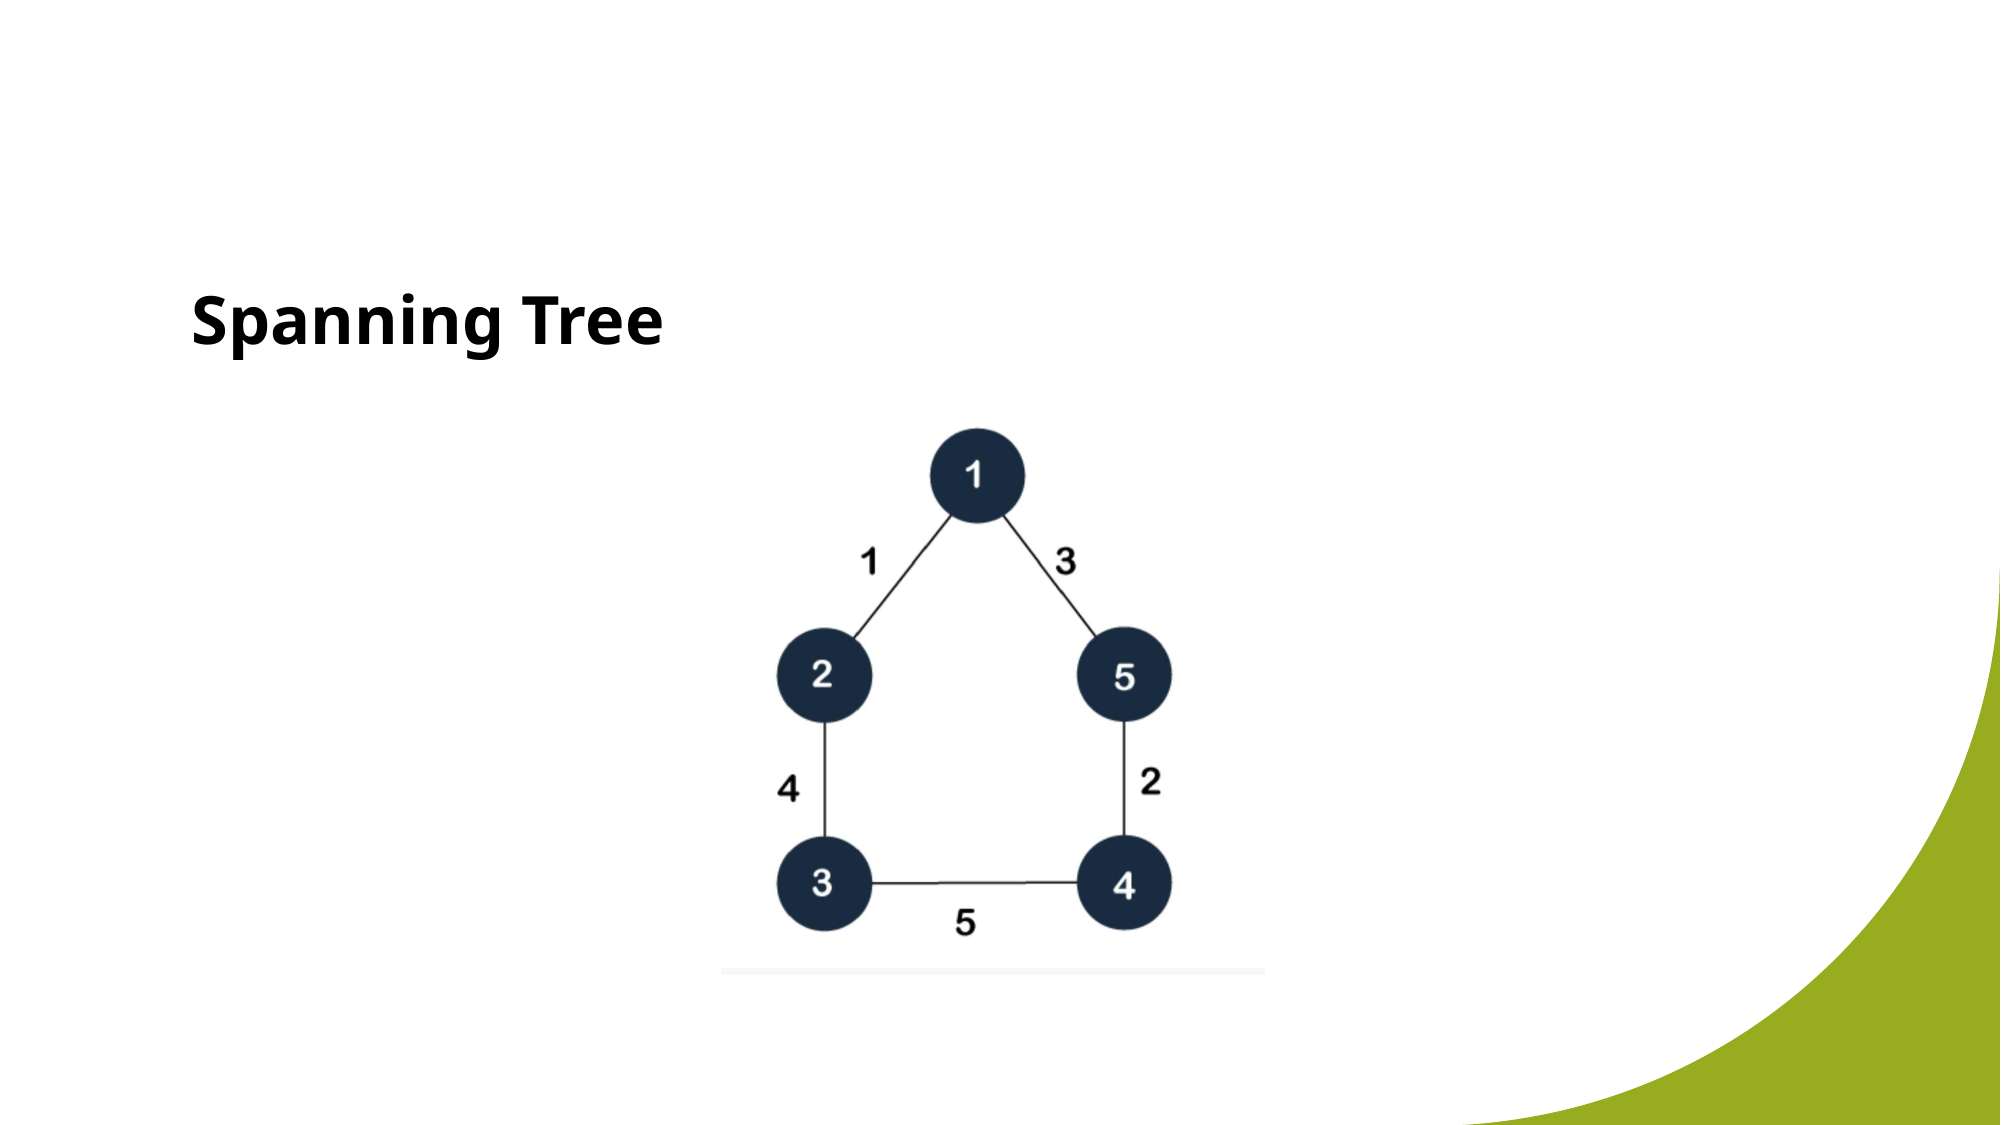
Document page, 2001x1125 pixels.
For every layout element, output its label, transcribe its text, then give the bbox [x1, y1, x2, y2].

title Spanning Tree [176, 118, 1809, 366]
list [721, 398, 1265, 975]
